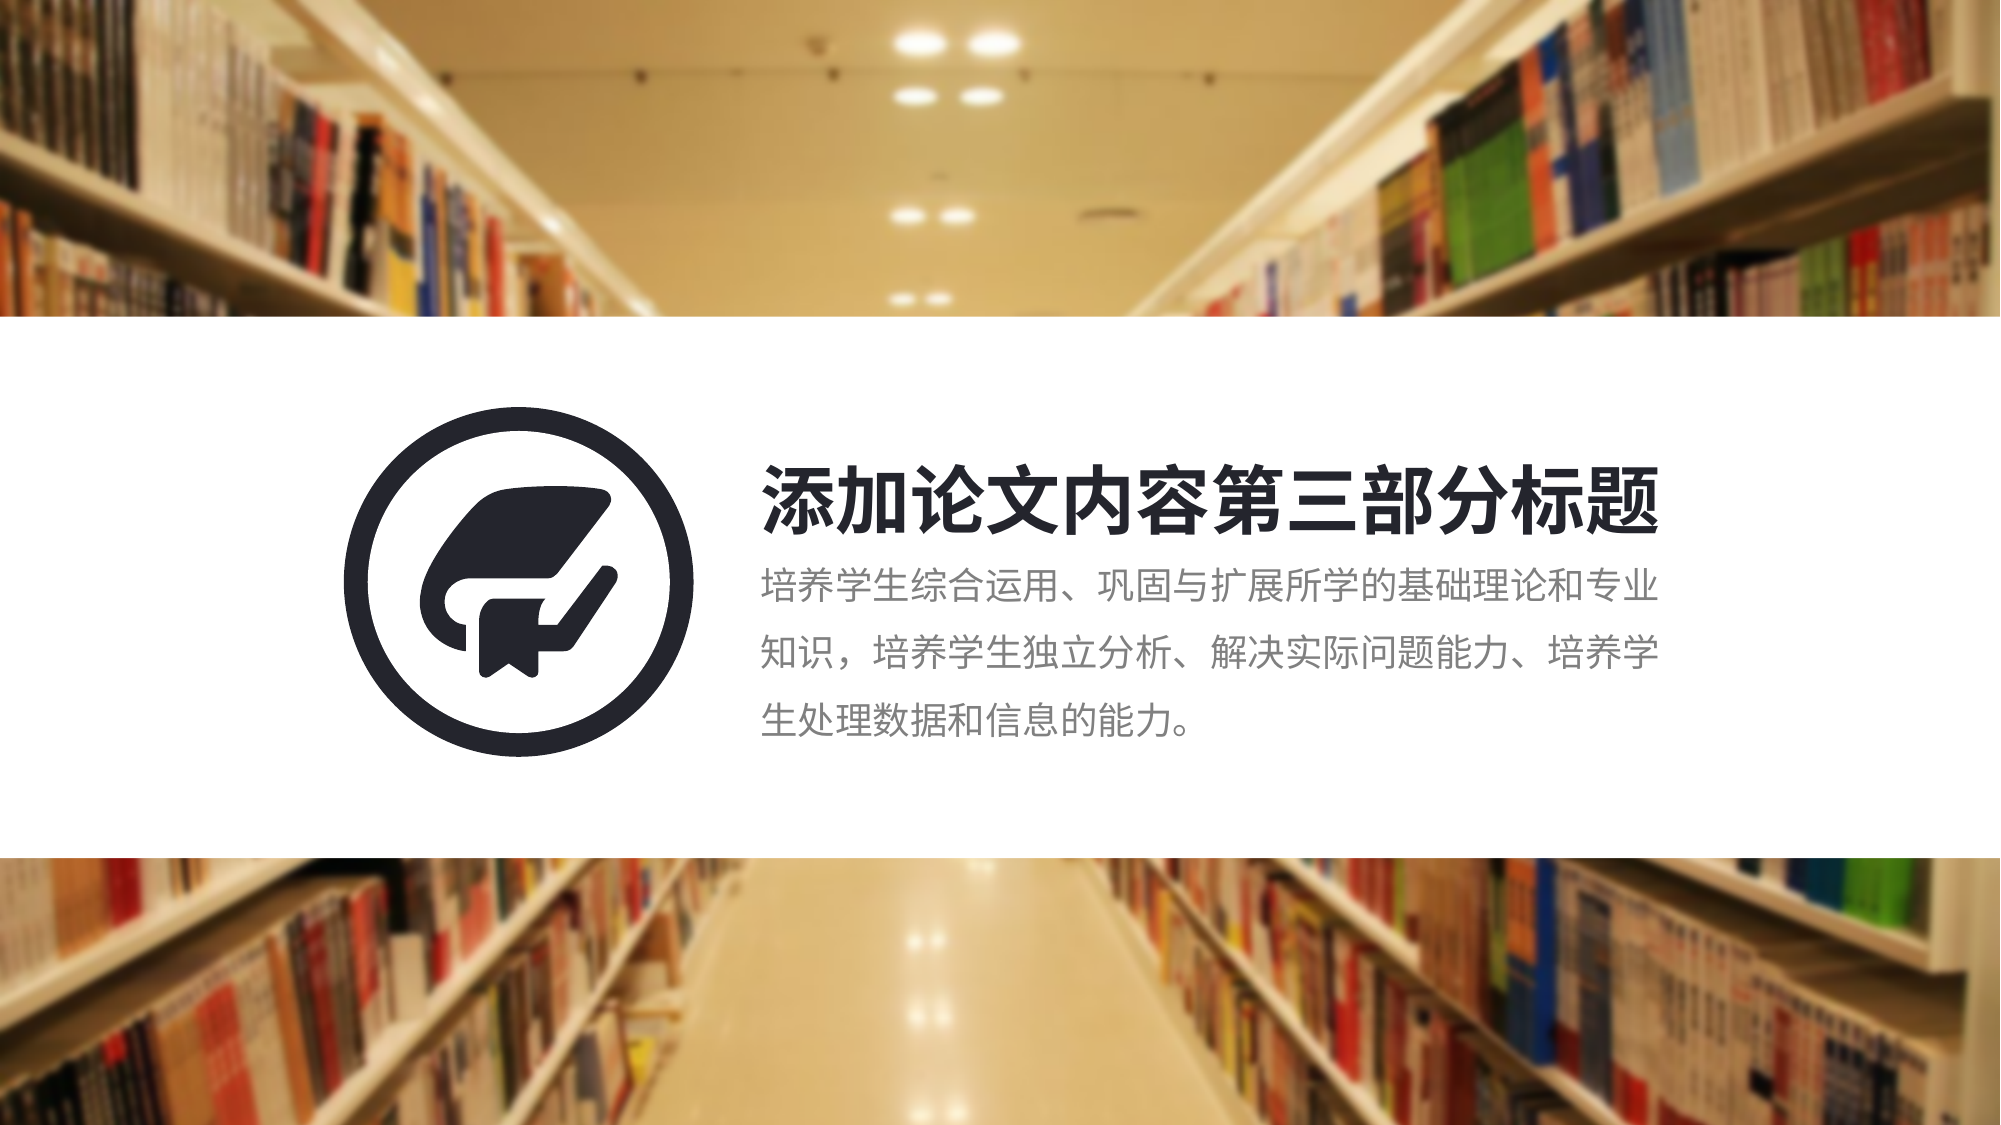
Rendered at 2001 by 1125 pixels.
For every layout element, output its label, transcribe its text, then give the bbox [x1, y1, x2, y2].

text_box 添加论文内容第三部分标题 [745, 400, 1682, 531]
text_box [0, 316, 2000, 859]
picture [0, 859, 2000, 1125]
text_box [343, 407, 694, 757]
picture [0, 0, 2000, 316]
text_box 培养学生综合运用、巩固与扩展所学的基础理论和专业知识，培养学生独立分析、解决实际问题能力、培养学生处理数据和信息的能力。 [745, 531, 1682, 749]
